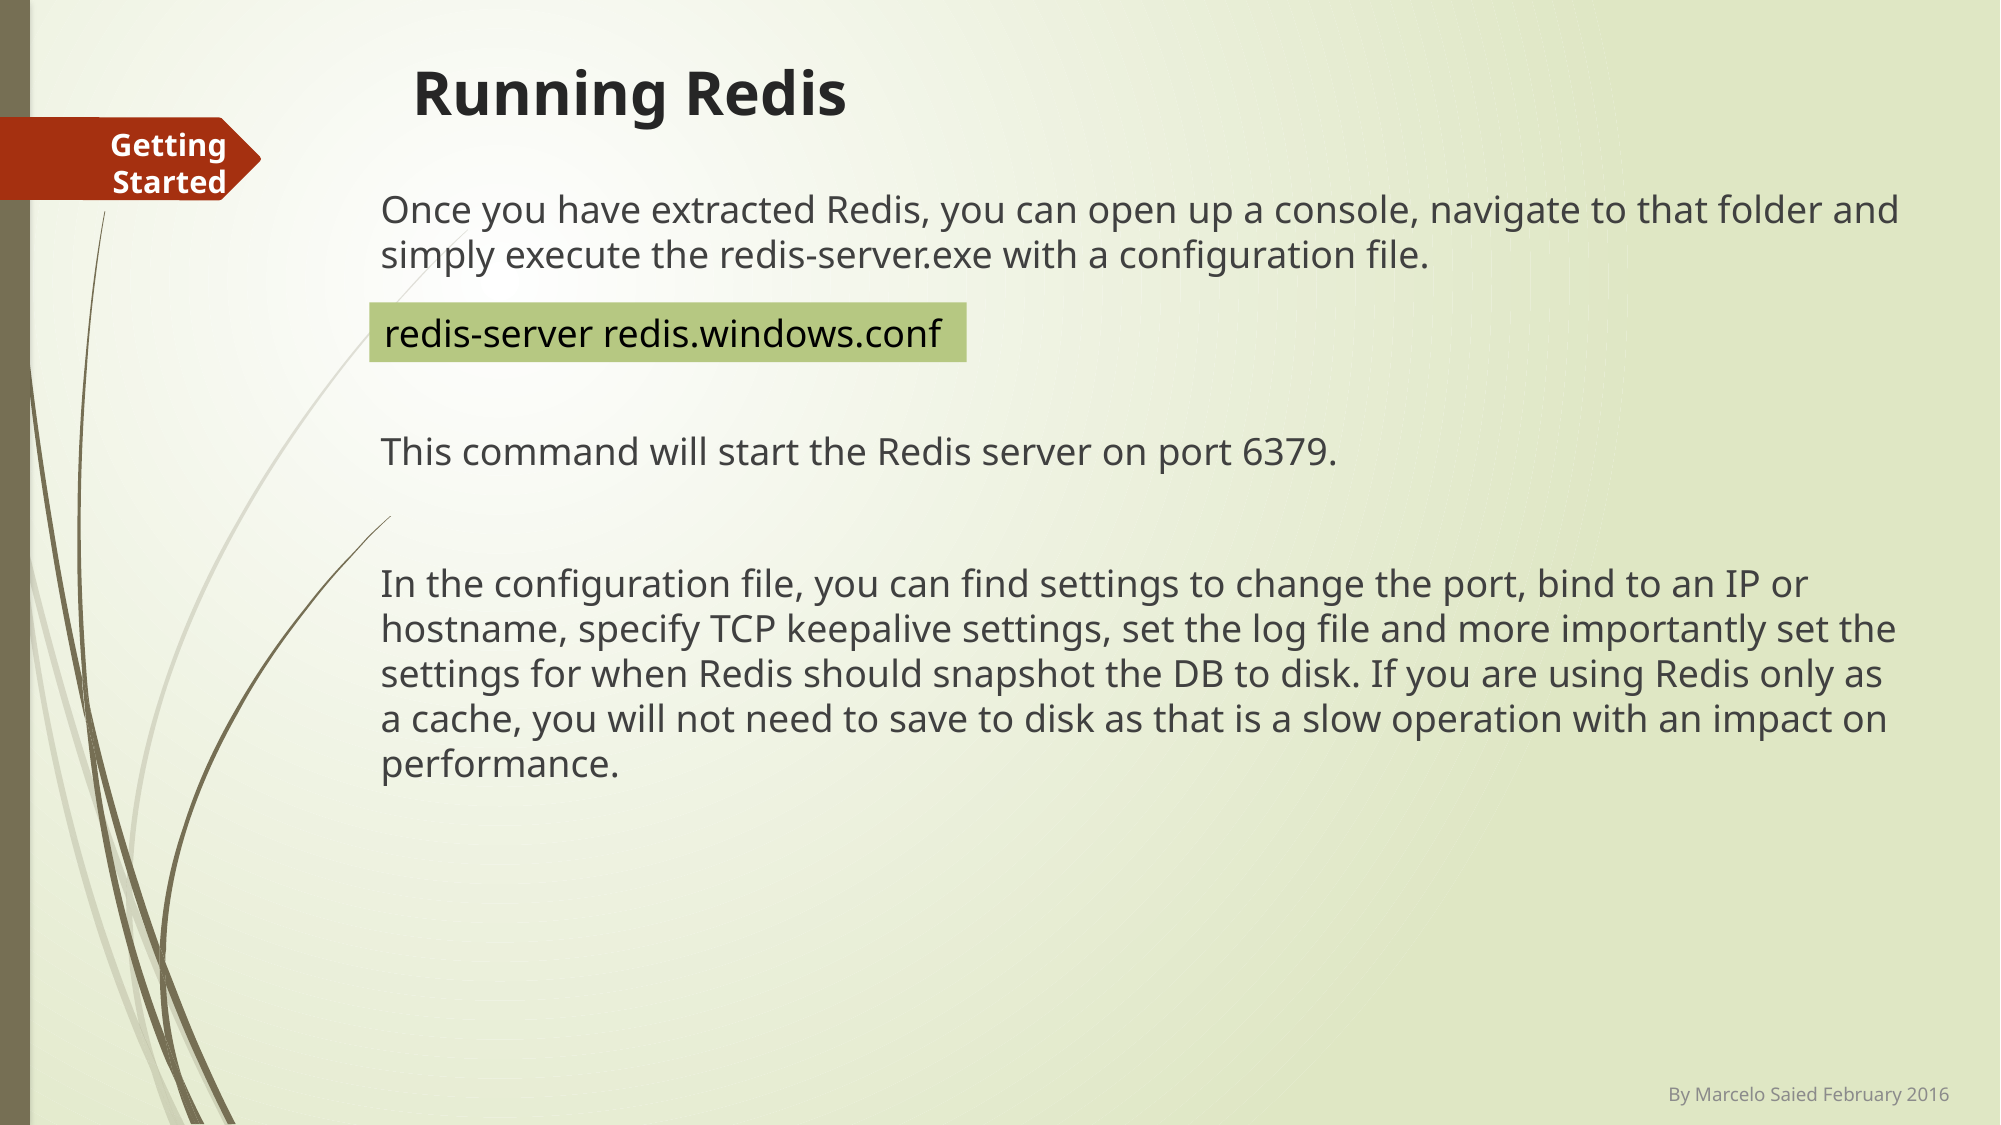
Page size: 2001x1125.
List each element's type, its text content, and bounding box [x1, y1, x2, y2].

list Once you have extracted Redis, you can open up a console, navigate to that folder and simply execute the redis-server.exe with a configuration file. This command will start the Redis server on port 6379. In the configuration file, you can find settings to change the port, bind to an IP or hostname, specify TCP keepalive settings, set the log file and more importantly set the settings for when Redis should snapshot the DB to disk. If you are using Redis only as a cache, you will not need to save to disk as that is a slow operation with an impact on performance. [365, 178, 1921, 1066]
text_box redis-server redis.windows.conf [369, 302, 967, 363]
slide_number Getting Started [0, 117, 243, 208]
footer By Marcelo Saied February 2016 [1653, 1065, 2000, 1125]
title Running Redis [397, 47, 1457, 136]
